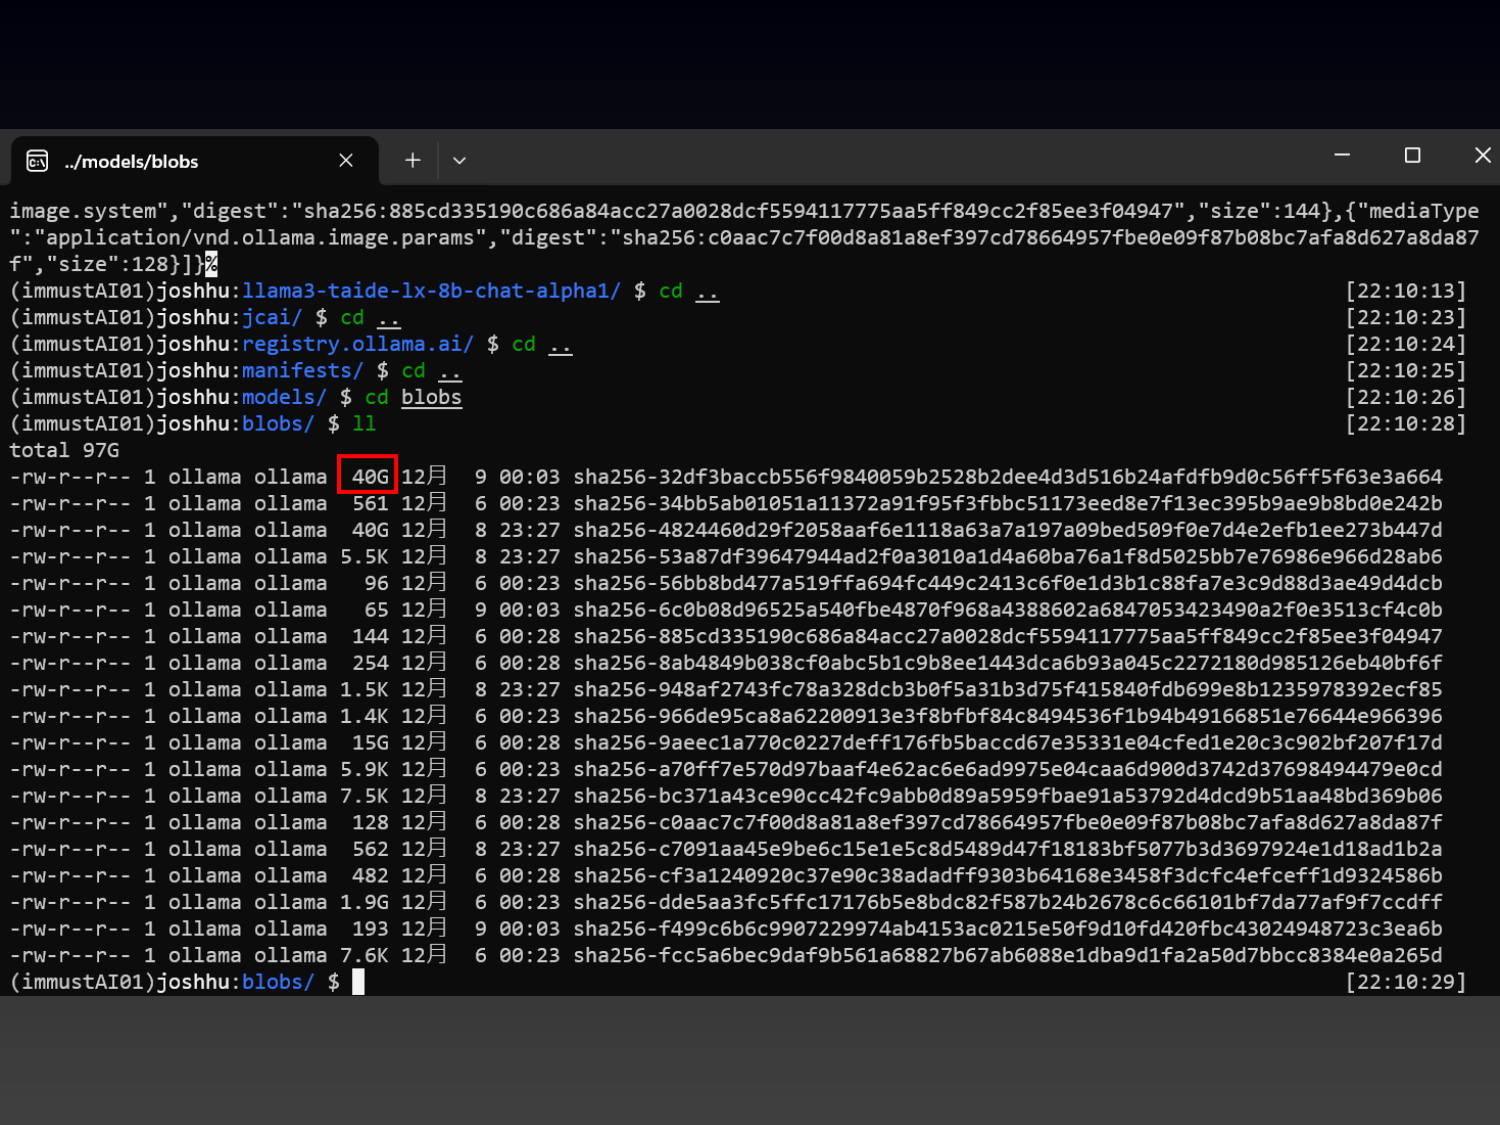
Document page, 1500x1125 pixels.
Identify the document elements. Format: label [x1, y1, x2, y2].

picture [0, 129, 1500, 996]
